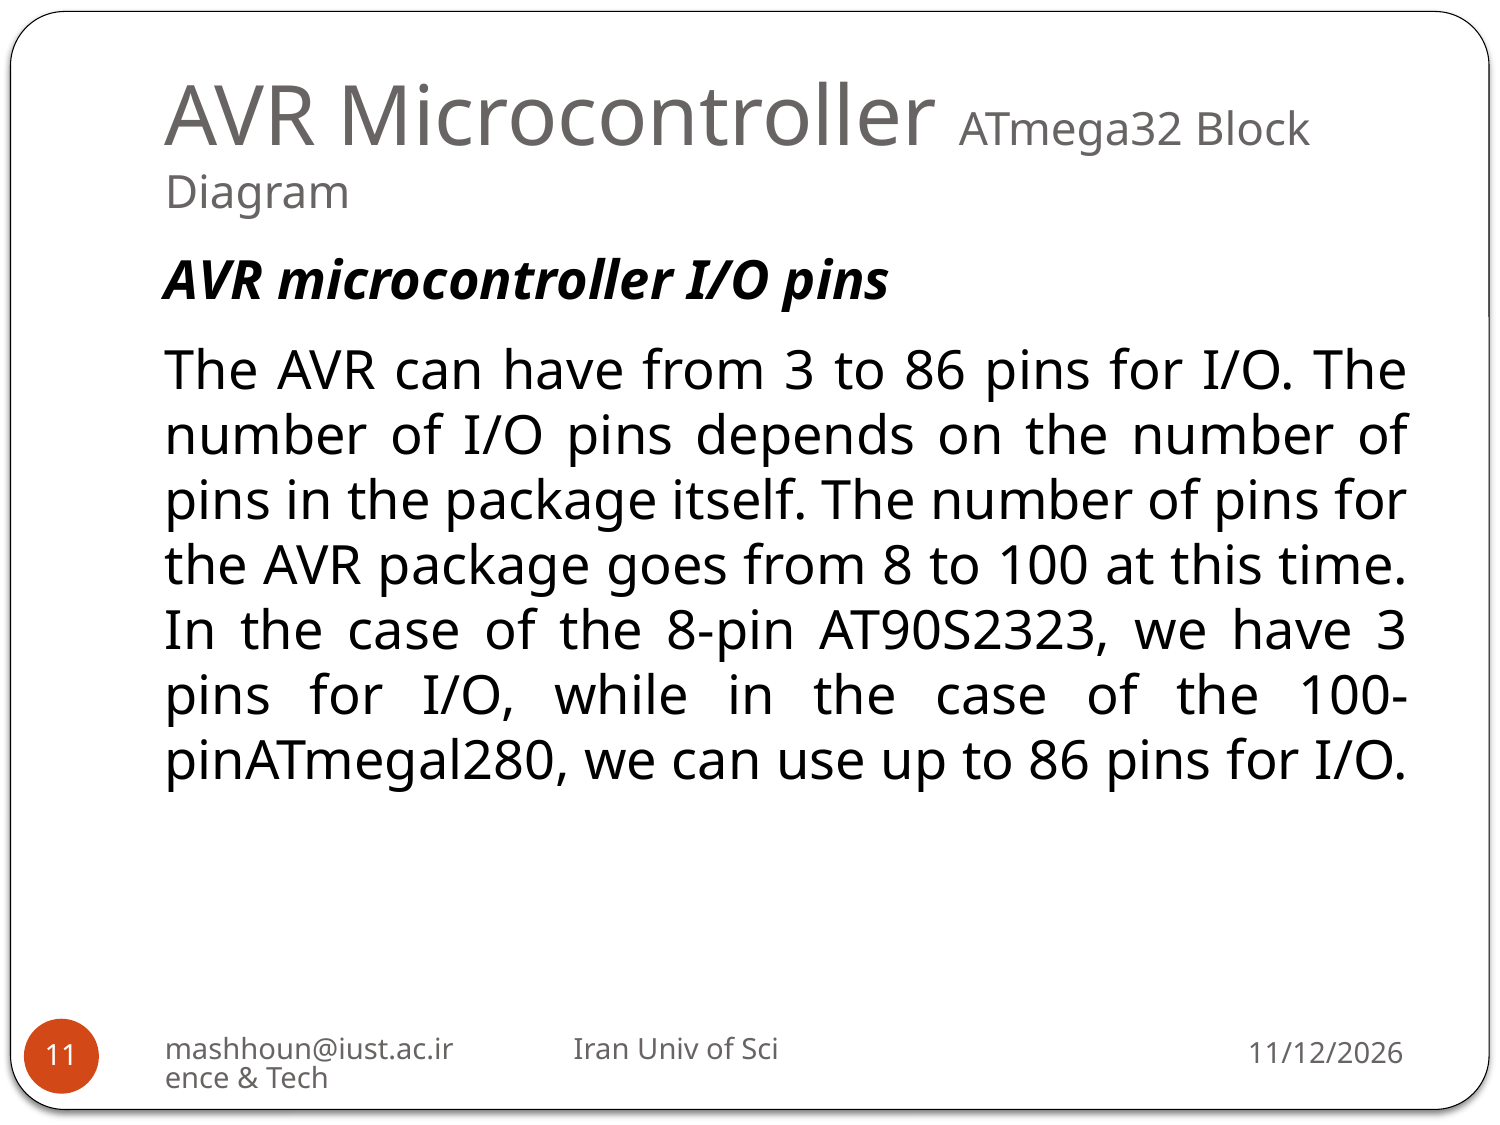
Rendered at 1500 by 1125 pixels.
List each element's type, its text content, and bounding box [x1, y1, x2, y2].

list AVR microcontroller I/O pins The AVR can have from 3 to 86 pins for I/O. The number of I/O pins depends on the number of pins in the package itself. The number of pins for the AVR package goes from 8 to 100 at this time. In the case of the 8-pin AT90S2323, we have 3 pins for I/O, while in the case of the 100-pinATmegal280, we can use up to 86 pins for I/O. [150, 237, 1425, 1043]
slide_number 11 [23, 1018, 99, 1094]
footer mashhoun@iust.ac.ir Iran Univ of Science & Tech [150, 1012, 800, 1088]
title AVR Microcontroller ATmega32 Block Diagram [150, 45, 1425, 233]
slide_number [1012, 1015, 1419, 1094]
